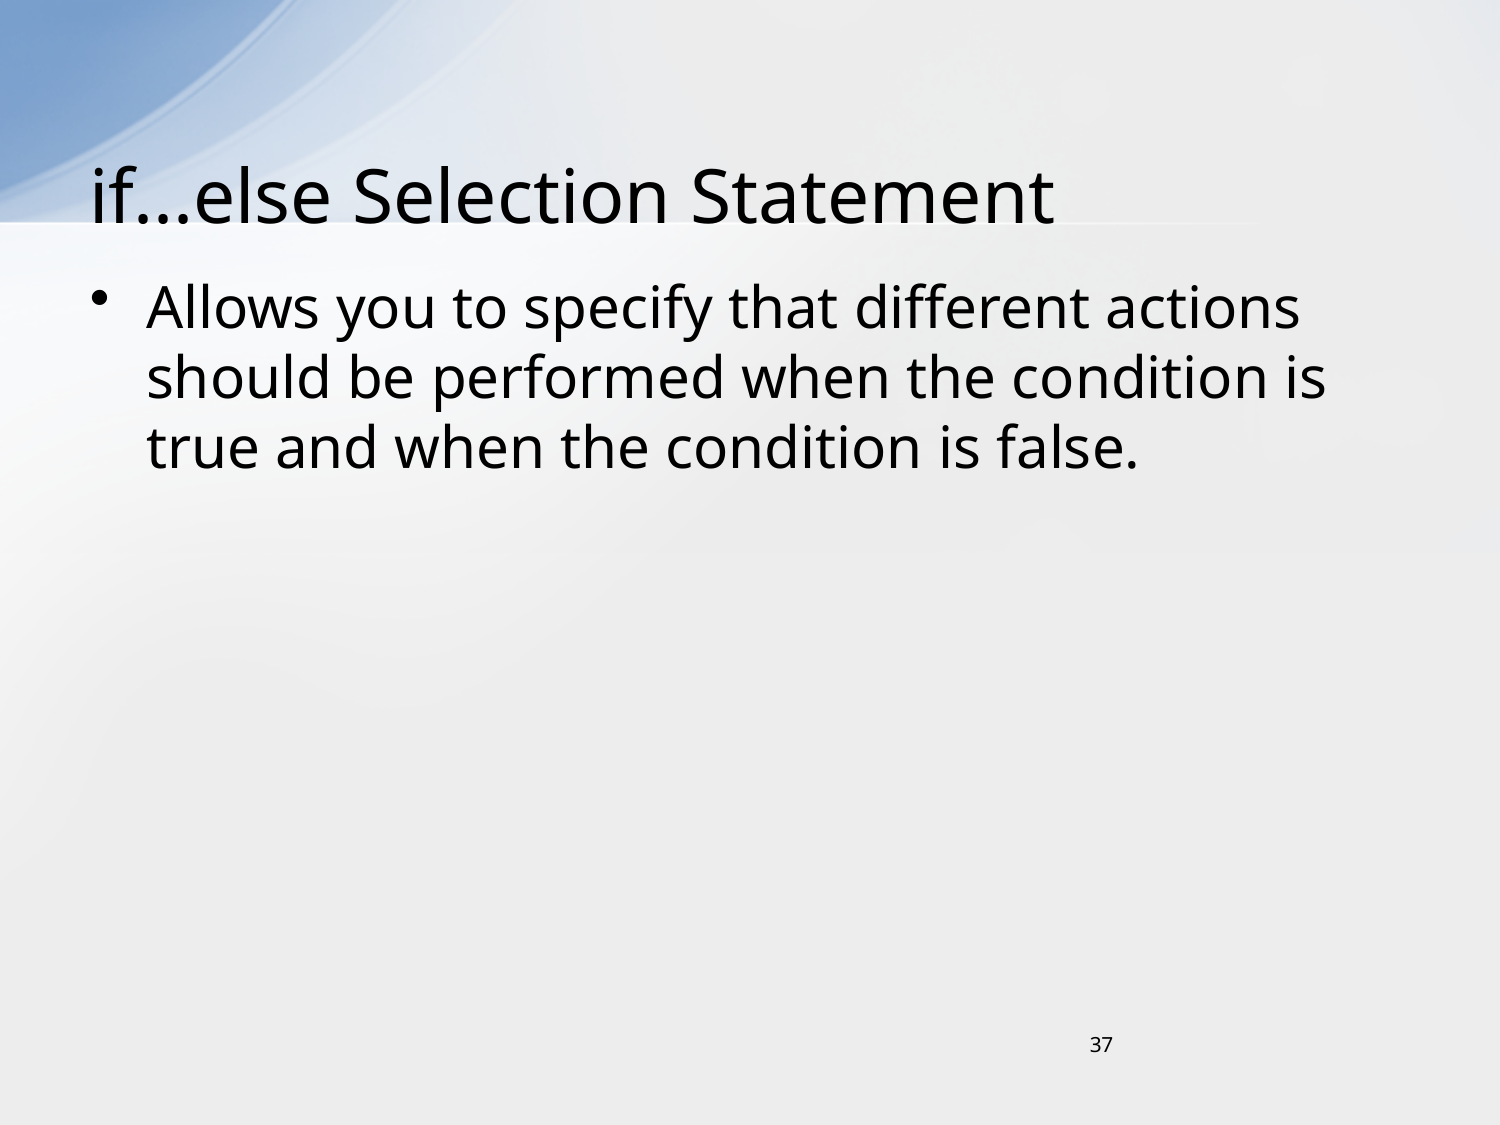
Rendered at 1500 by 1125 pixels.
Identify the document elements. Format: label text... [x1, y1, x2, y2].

title if...else Selection Statement [75, 58, 1425, 247]
list Allows you to specify that different actions should be performed when the condition is true and when the condition is false. [75, 262, 1425, 1005]
slide_number 37 [1074, 1024, 1425, 1103]
picture [0, 0, 1500, 1125]
